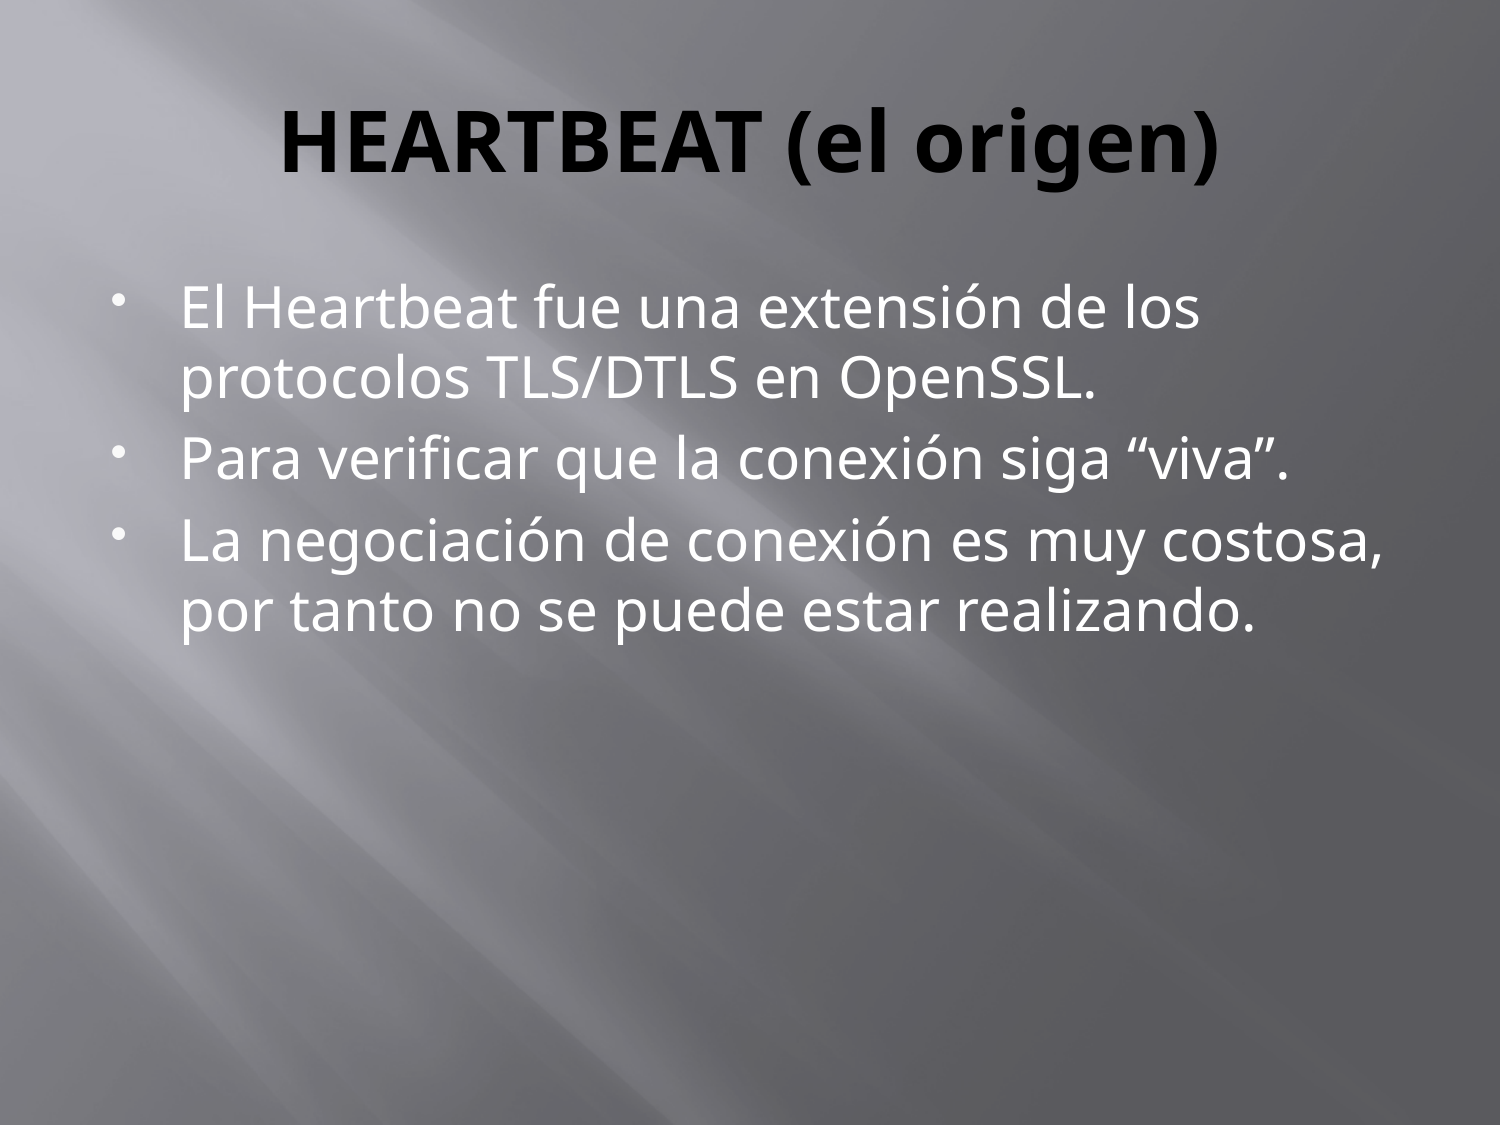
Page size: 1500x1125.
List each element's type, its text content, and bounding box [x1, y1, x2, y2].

title HEARTBEAT (el origen) [75, 45, 1425, 233]
list El Heartbeat fue una extensión de los protocolos TLS/DTLS en OpenSSL. Para verificar que la conexión siga “viva”. La negociación de conexión es muy costosa, por tanto no se puede estar realizando. [75, 262, 1425, 1035]
